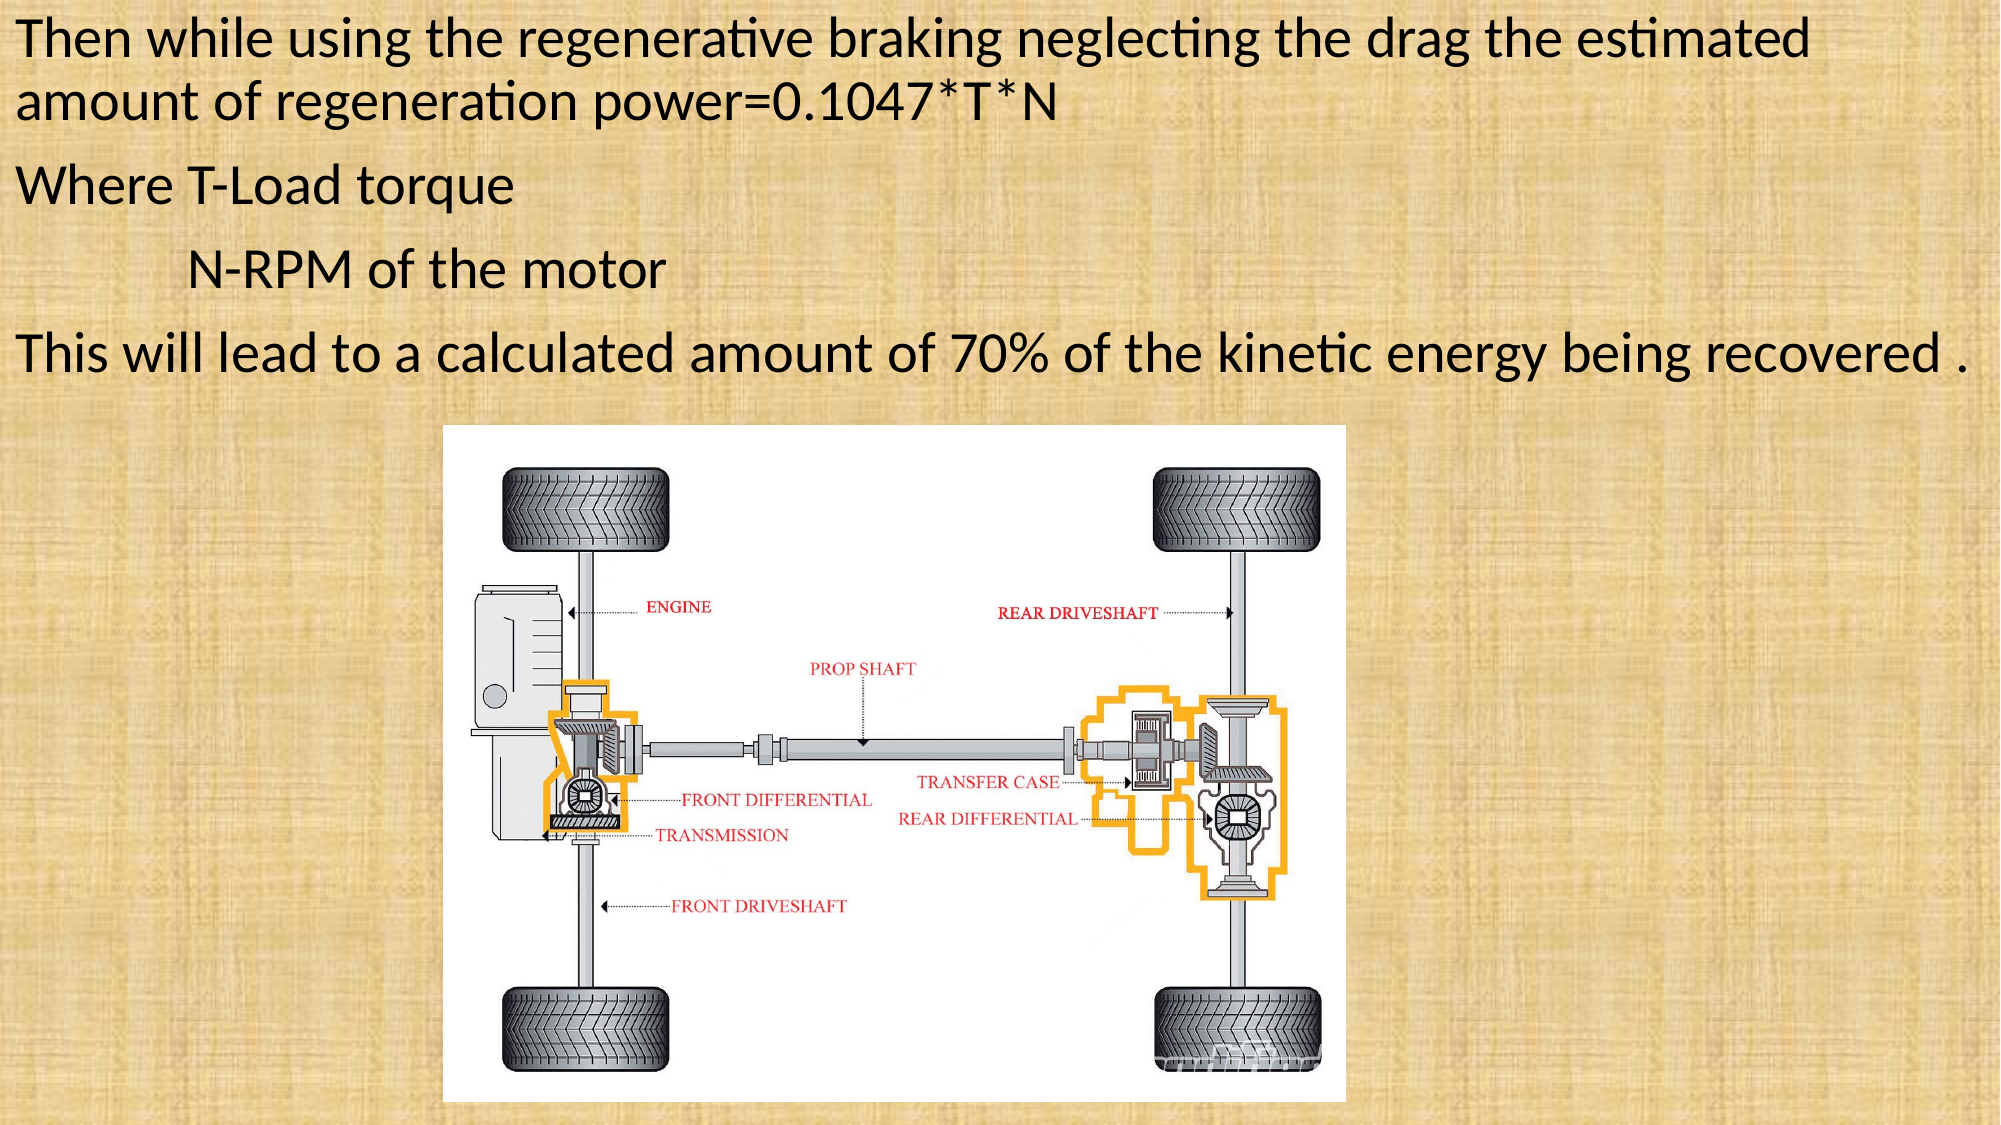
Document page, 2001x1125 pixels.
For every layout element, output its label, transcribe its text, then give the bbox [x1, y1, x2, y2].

list Then while using the regenerative braking neglecting the drag the estimated amount of regeneration power=0.1047*T*N Where T-Load torque N-RPM of the motor This will lead to a calculated amount of 70% of the kinetic energy being recovered . [0, 0, 2000, 1125]
picture [443, 425, 1346, 1102]
